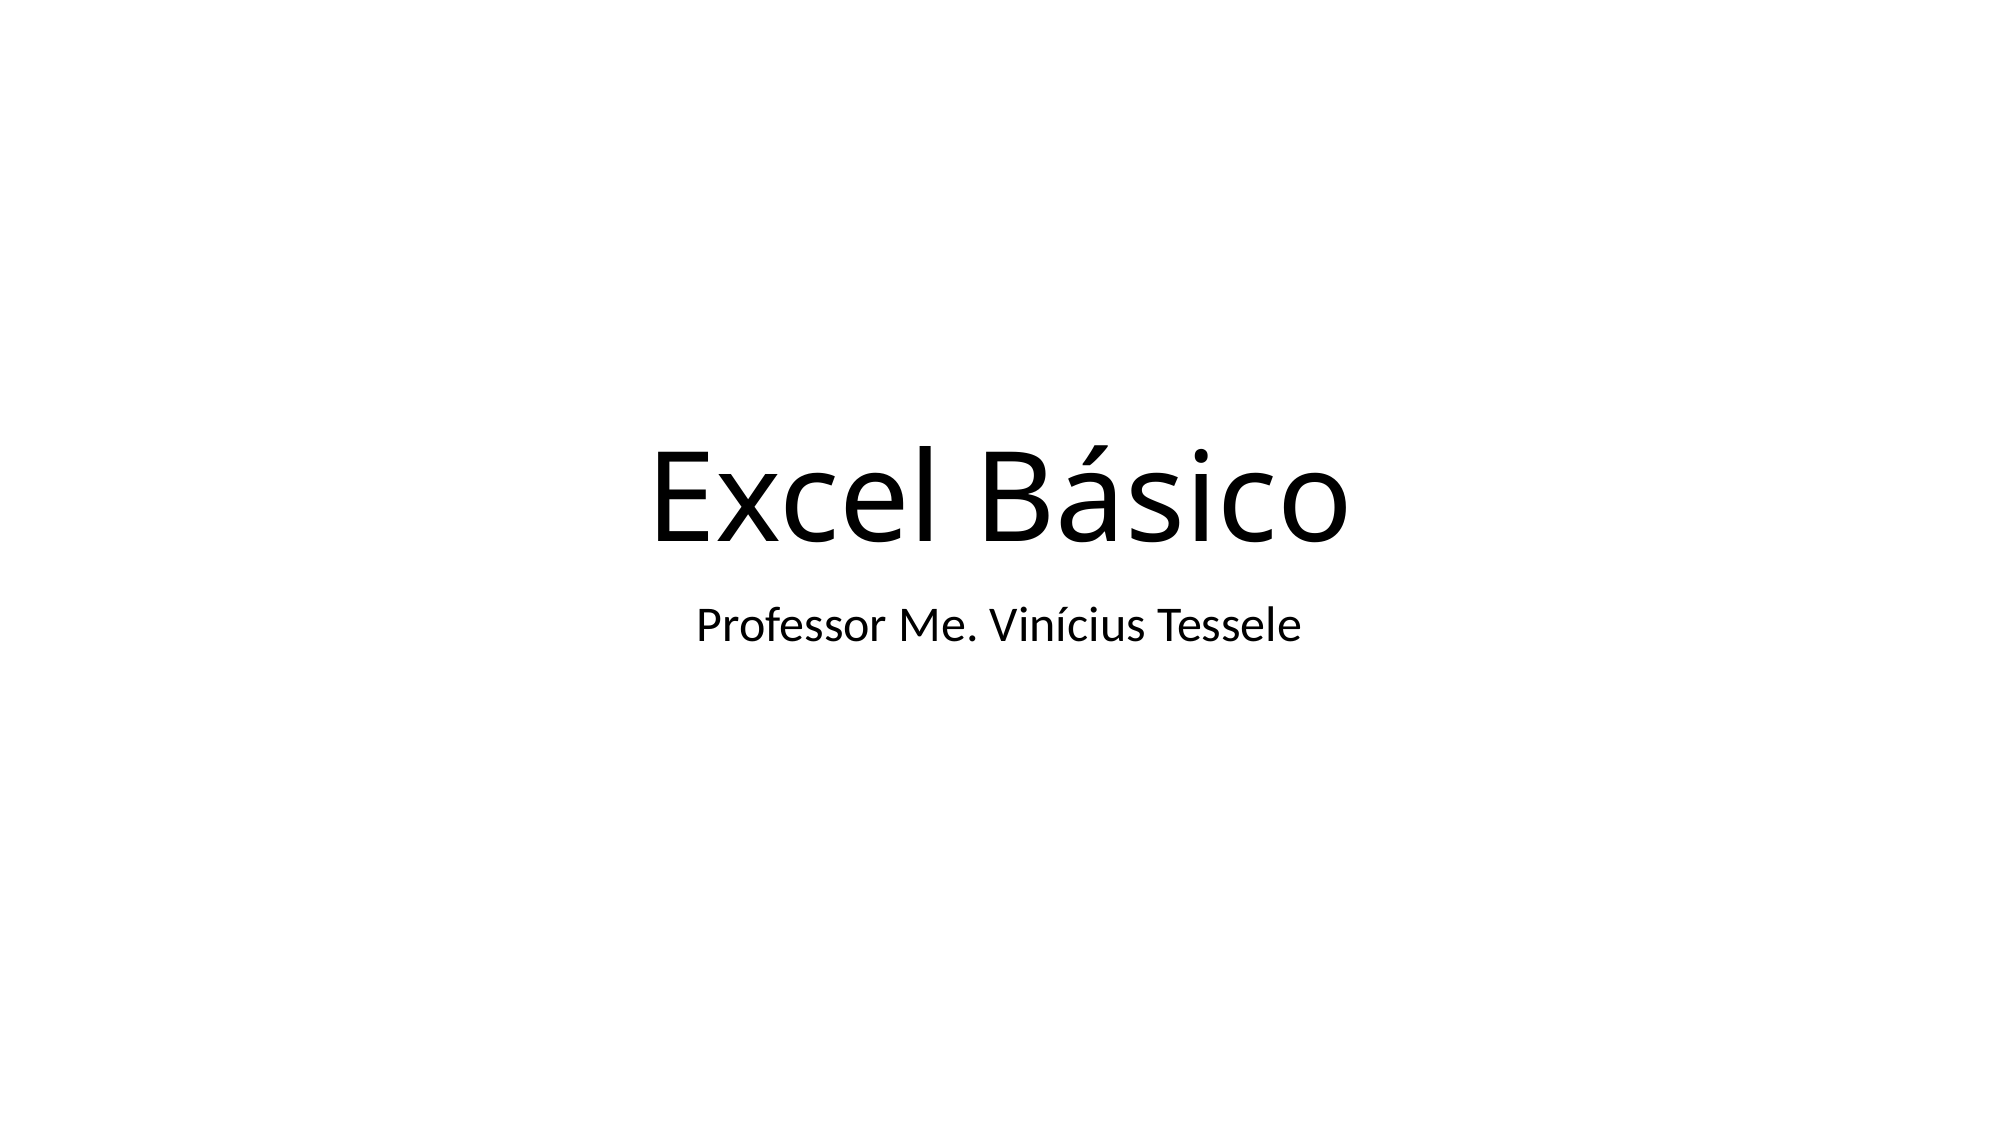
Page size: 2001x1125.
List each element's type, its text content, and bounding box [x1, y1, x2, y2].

subtitle Professor Me. Vinícius Tessele [249, 590, 1750, 863]
title Excel Básico [249, 184, 1750, 576]
